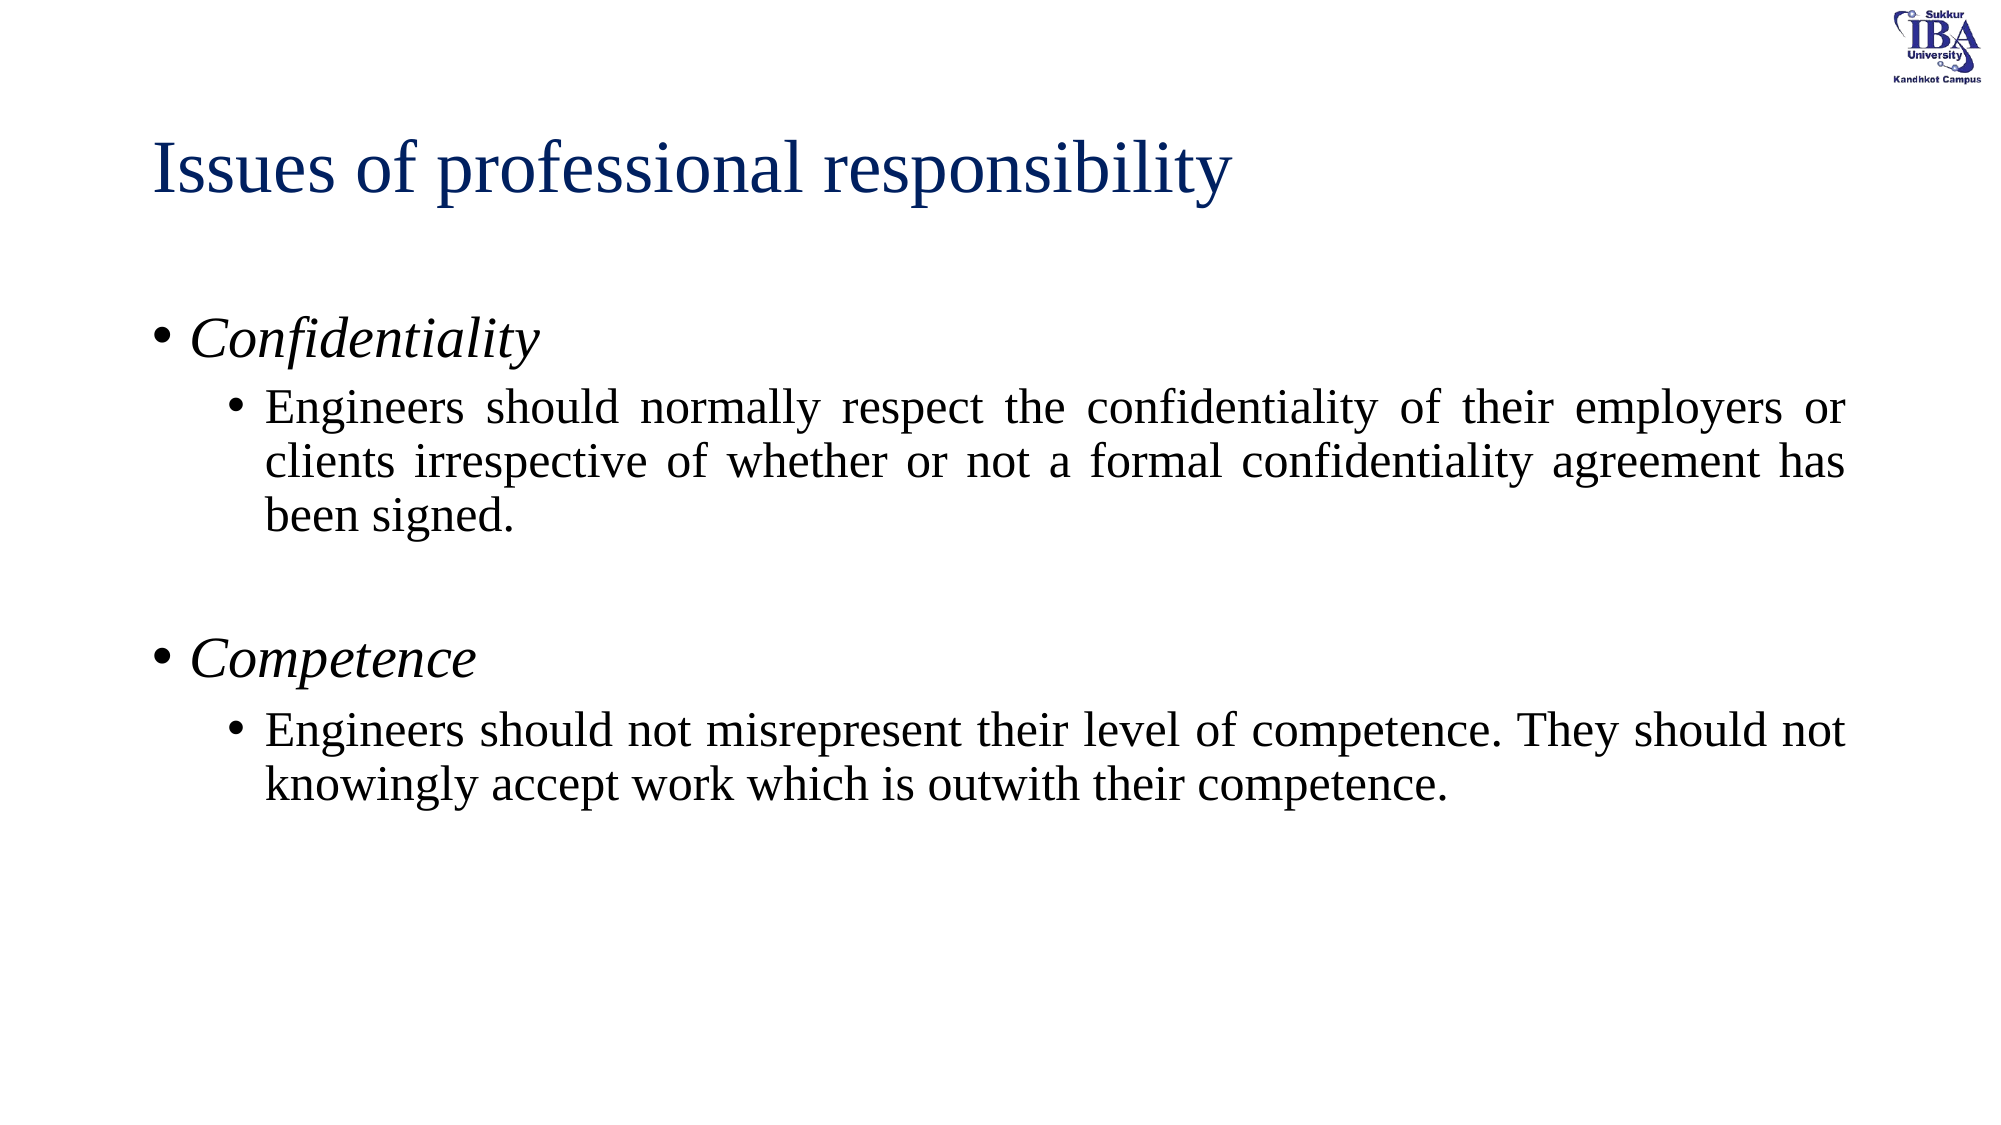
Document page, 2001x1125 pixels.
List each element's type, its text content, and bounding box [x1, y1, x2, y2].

picture [1890, 0, 1984, 94]
title Issues of professional responsibility [137, 59, 1863, 278]
list Confidentiality Engineers should normally respect the confidentiality of their employers or clients irrespective of whether or not a formal confidentiality agreement has been signed. Competence Engineers should not misrepresent their level of competence. They should not knowingly accept work which is outwith their competence. [137, 299, 1863, 1014]
